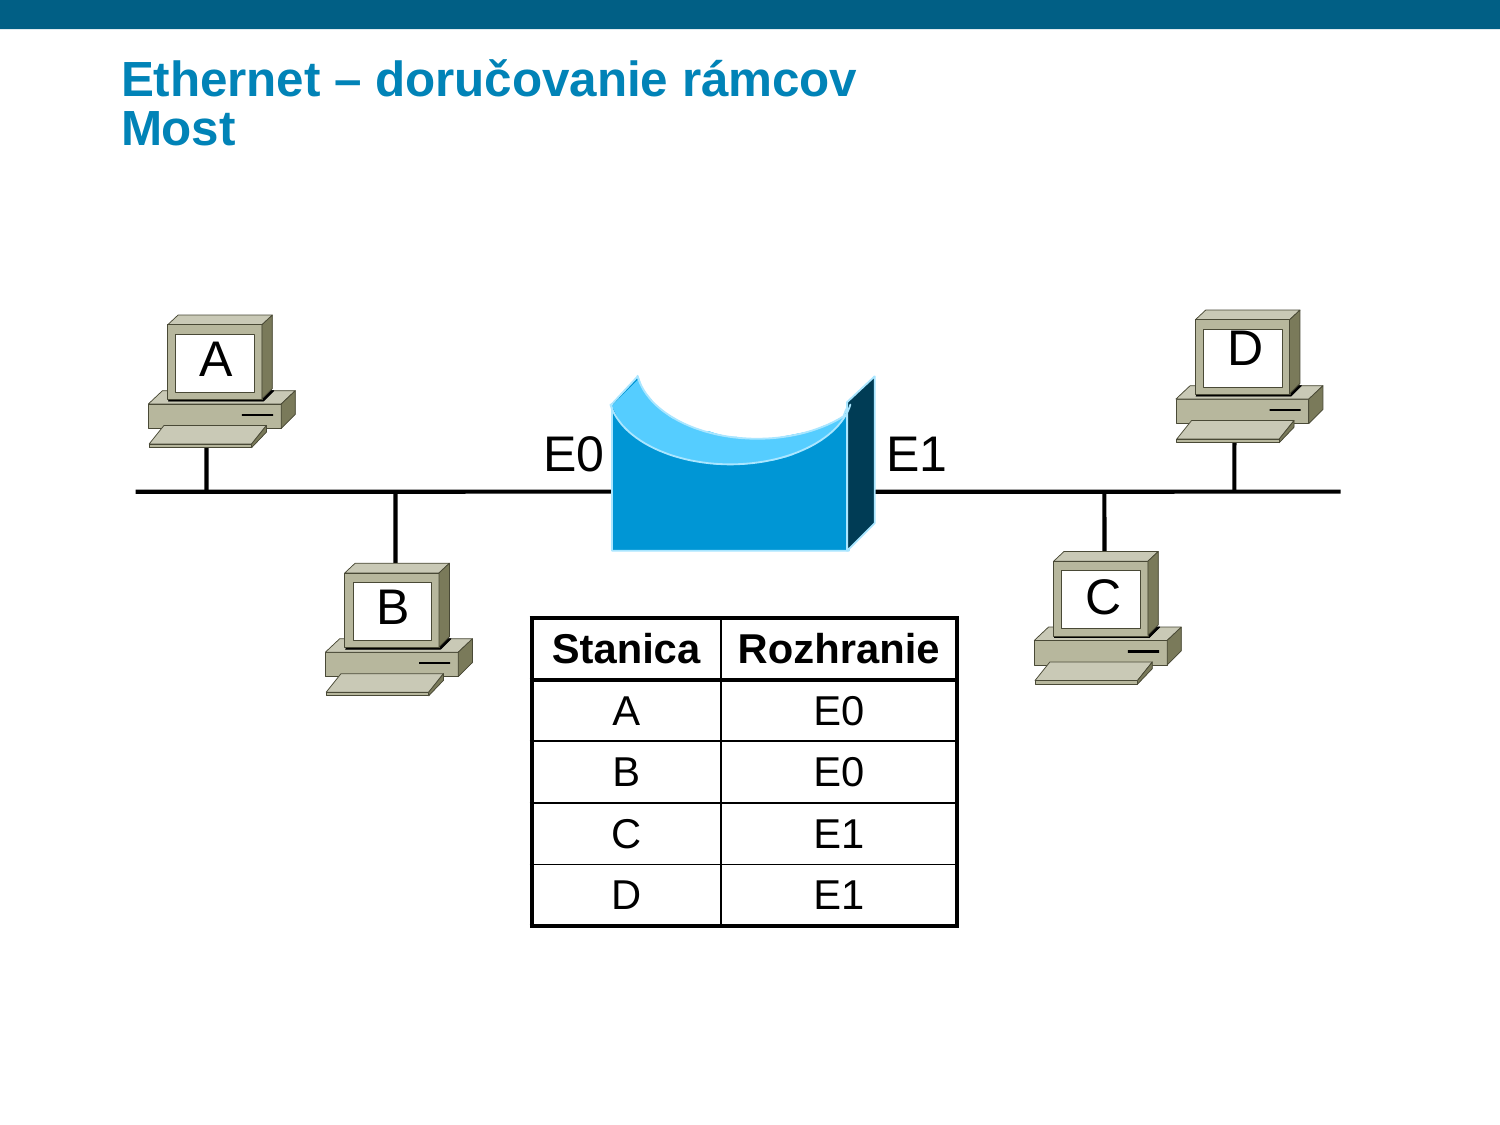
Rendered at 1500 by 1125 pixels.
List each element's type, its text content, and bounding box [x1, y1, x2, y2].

table_cell E0 [722, 682, 955, 740]
picture [324, 562, 475, 698]
picture [608, 361, 881, 553]
table_cell E1 [722, 804, 955, 864]
picture [1033, 550, 1184, 686]
table_cell B [534, 742, 720, 802]
table_header Stanica [534, 620, 720, 678]
picture [147, 314, 298, 450]
table_cell E0 [722, 742, 955, 802]
table_cell C [534, 804, 720, 864]
picture [1174, 309, 1325, 445]
table_header Rozhranie [722, 620, 955, 678]
text_box E0 [528, 420, 602, 490]
title Ethernet – doručovanie rámcov Most [107, 50, 1444, 163]
text_box E1 [886, 420, 963, 490]
table_cell A [534, 682, 720, 740]
table_cell E1 [722, 865, 955, 924]
table_cell D [534, 865, 720, 924]
